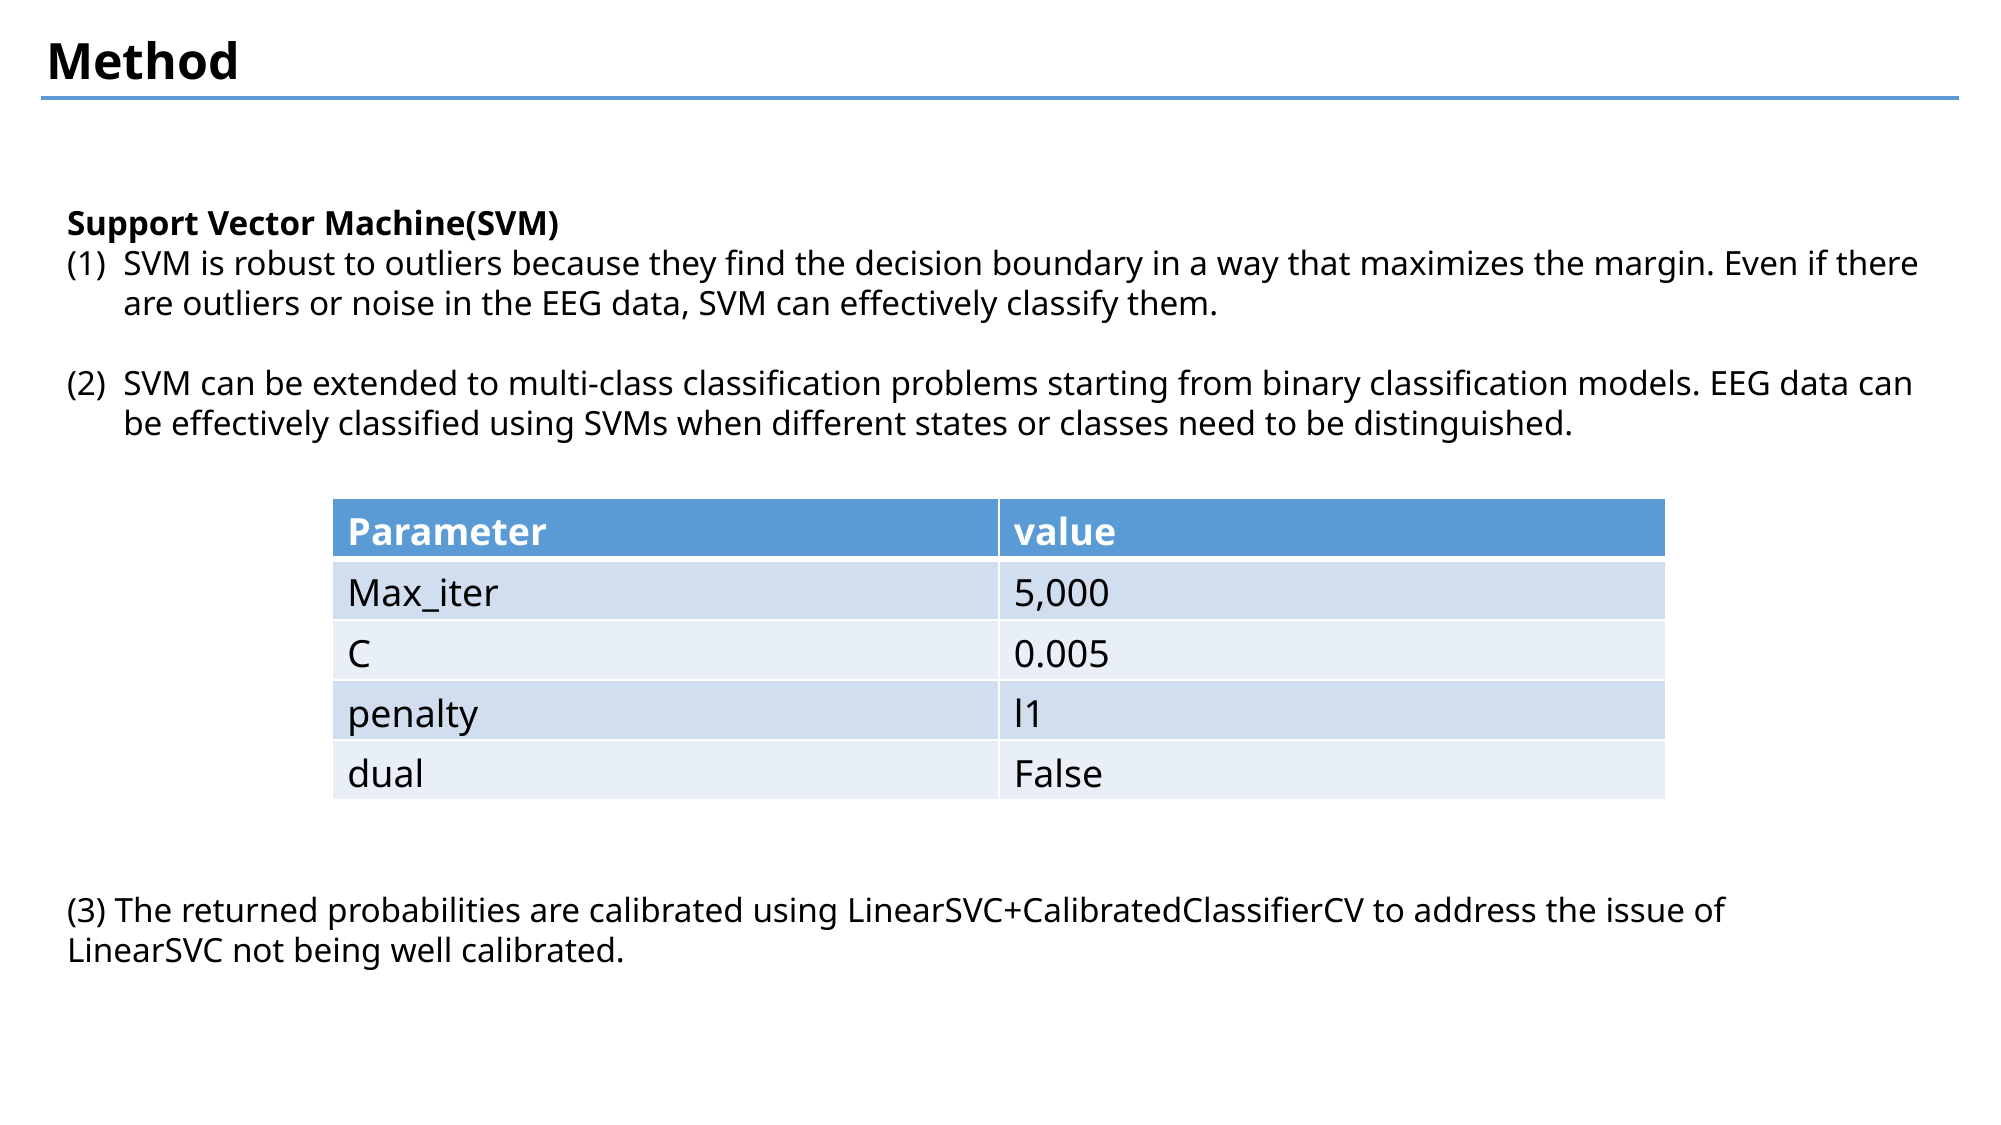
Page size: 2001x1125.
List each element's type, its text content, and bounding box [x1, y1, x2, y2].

table_cell Max_iter [333, 562, 998, 619]
text_box Method [31, 21, 367, 97]
table_cell l1 [1000, 681, 1665, 739]
table_header Parameter [333, 499, 998, 556]
table_cell C [333, 621, 998, 679]
table_cell False [1000, 741, 1665, 799]
table_cell 0.005 [1000, 621, 1665, 679]
table_cell 5,000 [1000, 562, 1665, 619]
table_header value [1000, 499, 1665, 556]
table_cell penalty [333, 681, 998, 739]
table_cell dual [333, 741, 998, 799]
text_box Support Vector Machine(SVM) SVM is robust to outliers because they find the decision boundary in a way that maximizes the margin. Even if there are outliers or noise in the EEG data, SVM can effectively classify them. SVM can be extended to multi-class classification problems starting from binary classification models. EEG data can be effectively classified using SVMs when different states or classes need to be distinguished. [52, 194, 1946, 450]
text_box (3) The returned probabilities are calibrated using LinearSVC+CalibratedClassifierCV to address the issue of LinearSVC not being well calibrated. [52, 882, 1899, 977]
